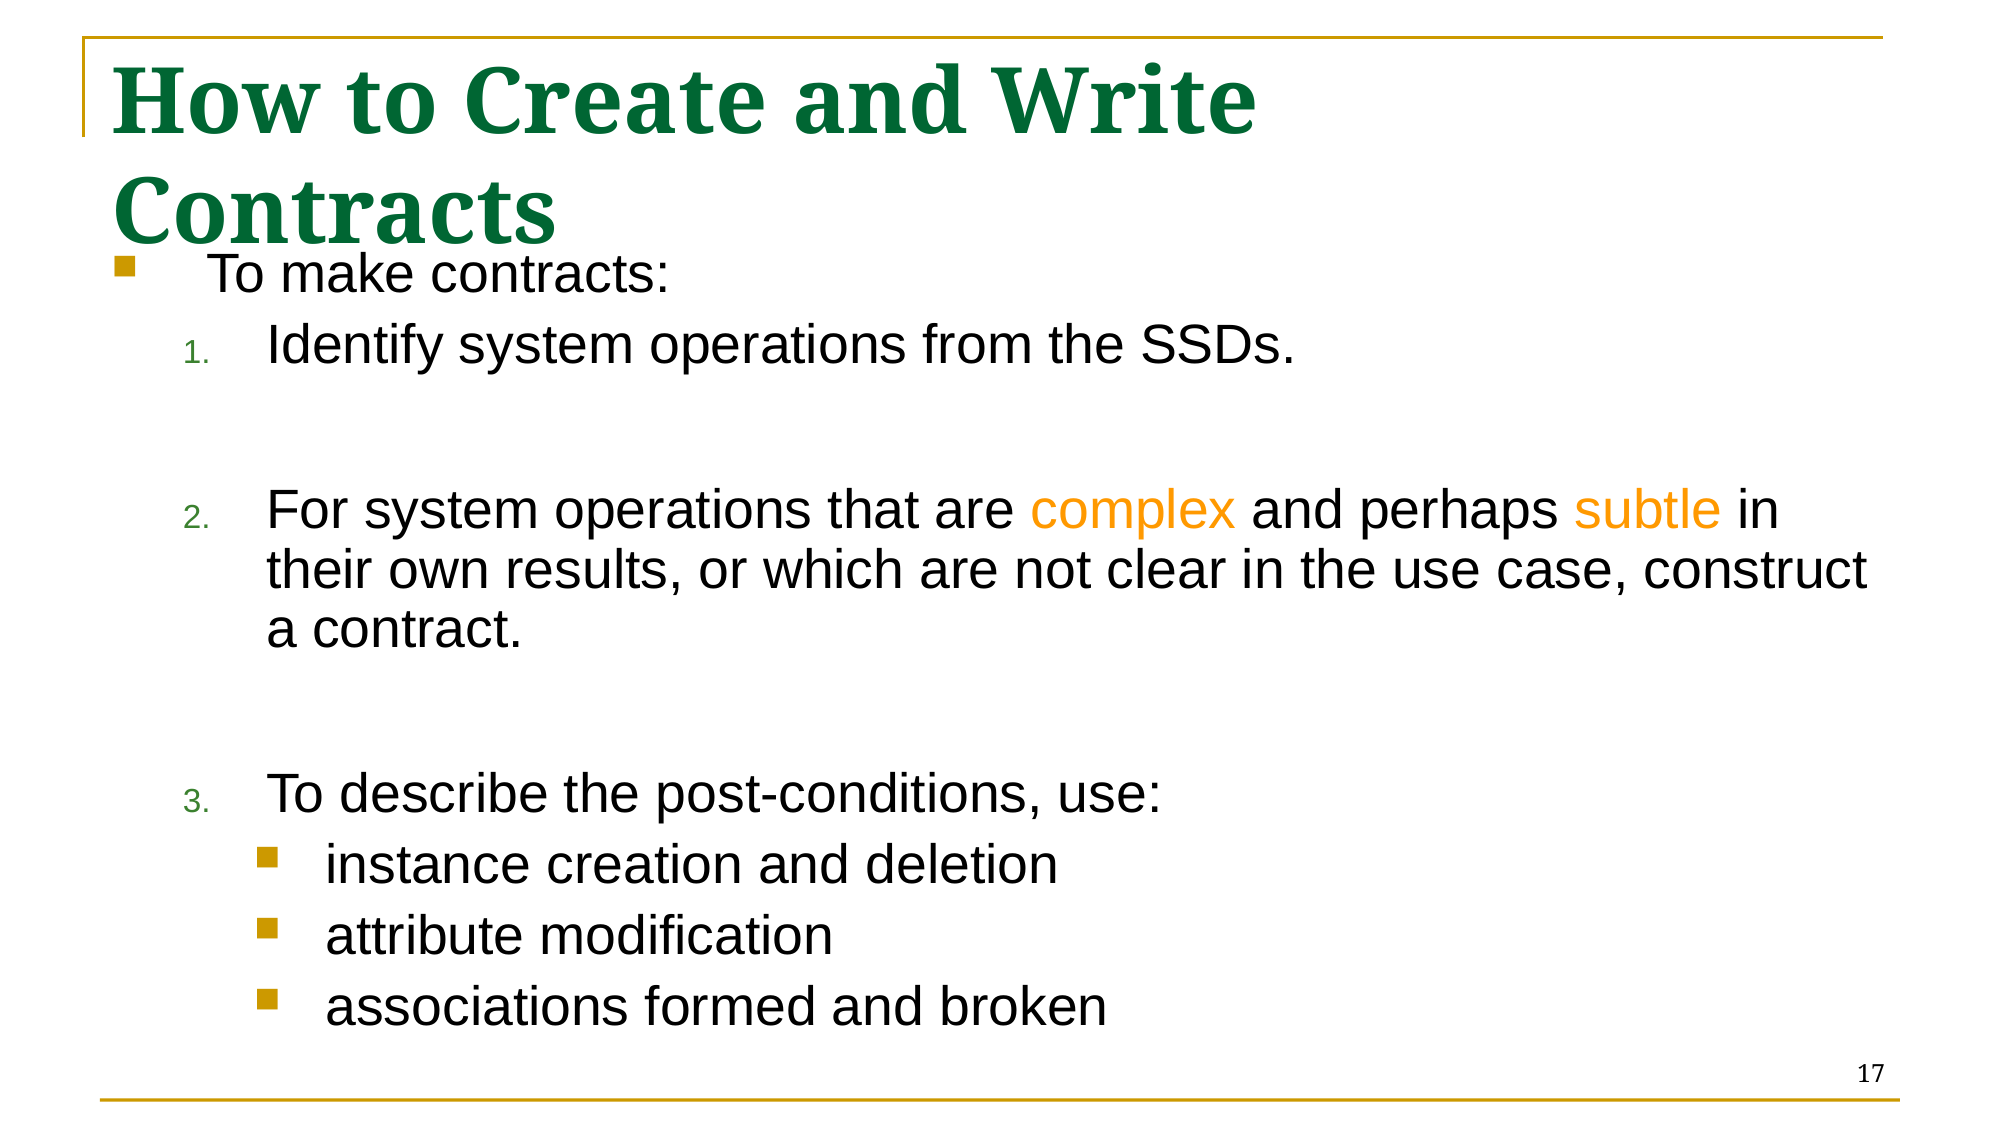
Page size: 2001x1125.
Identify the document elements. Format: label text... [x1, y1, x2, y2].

title How to Create and Write Contracts [96, 34, 1513, 237]
slide_number 17 [1433, 1023, 1901, 1100]
list To make contracts: Identify system operations from the SSDs. For system operations that are complex and perhaps subtle in their own results, or which are not clear in the use case, construct a contract. To describe the post-conditions, use: instance creation and deletion attribute modification associations formed and broken [96, 237, 1900, 1050]
